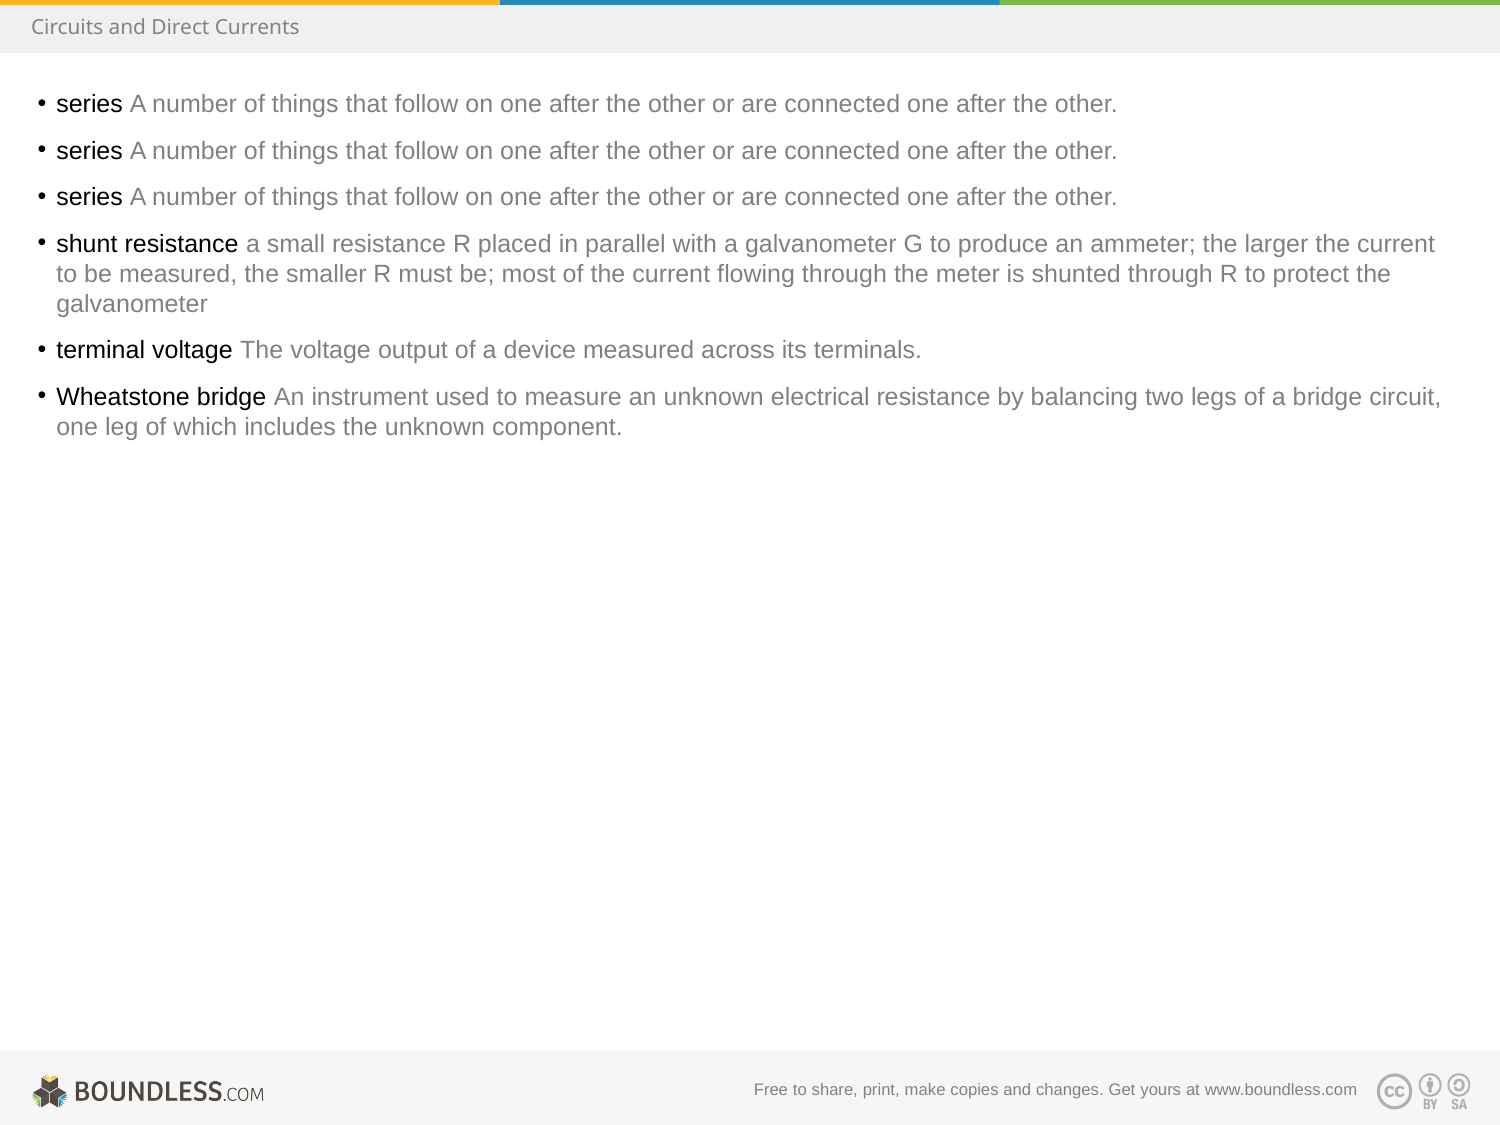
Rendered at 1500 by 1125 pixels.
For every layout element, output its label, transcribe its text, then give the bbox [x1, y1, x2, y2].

list series A number of things that follow on one after the other or are connected one after the other. series A number of things that follow on one after the other or are connected one after the other. series A number of things that follow on one after the other or are connected one after the other. shunt resistance a small resistance R placed in parallel with a galvanometer G to produce an ammeter; the larger the current to be measured, the smaller R must be; most of the current flowing through the meter is shunted through R to protect the galvanometer terminal voltage The voltage output of a device measured across its terminals. Wheatstone bridge An instrument used to measure an unknown electrical resistance by balancing two legs of a bridge circuit, one leg of which includes the unknown component. [37, 87, 1463, 1050]
text_box [0, 2, 1500, 54]
text_box [0, 1050, 1500, 1125]
picture [30, 1072, 265, 1109]
picture [1372, 1070, 1476, 1113]
text_box Free to share, print, make copies and changes. Get yours at www.boundless.com [649, 1079, 1359, 1113]
text_box Circuits and Direct Currents [31, 13, 1475, 38]
